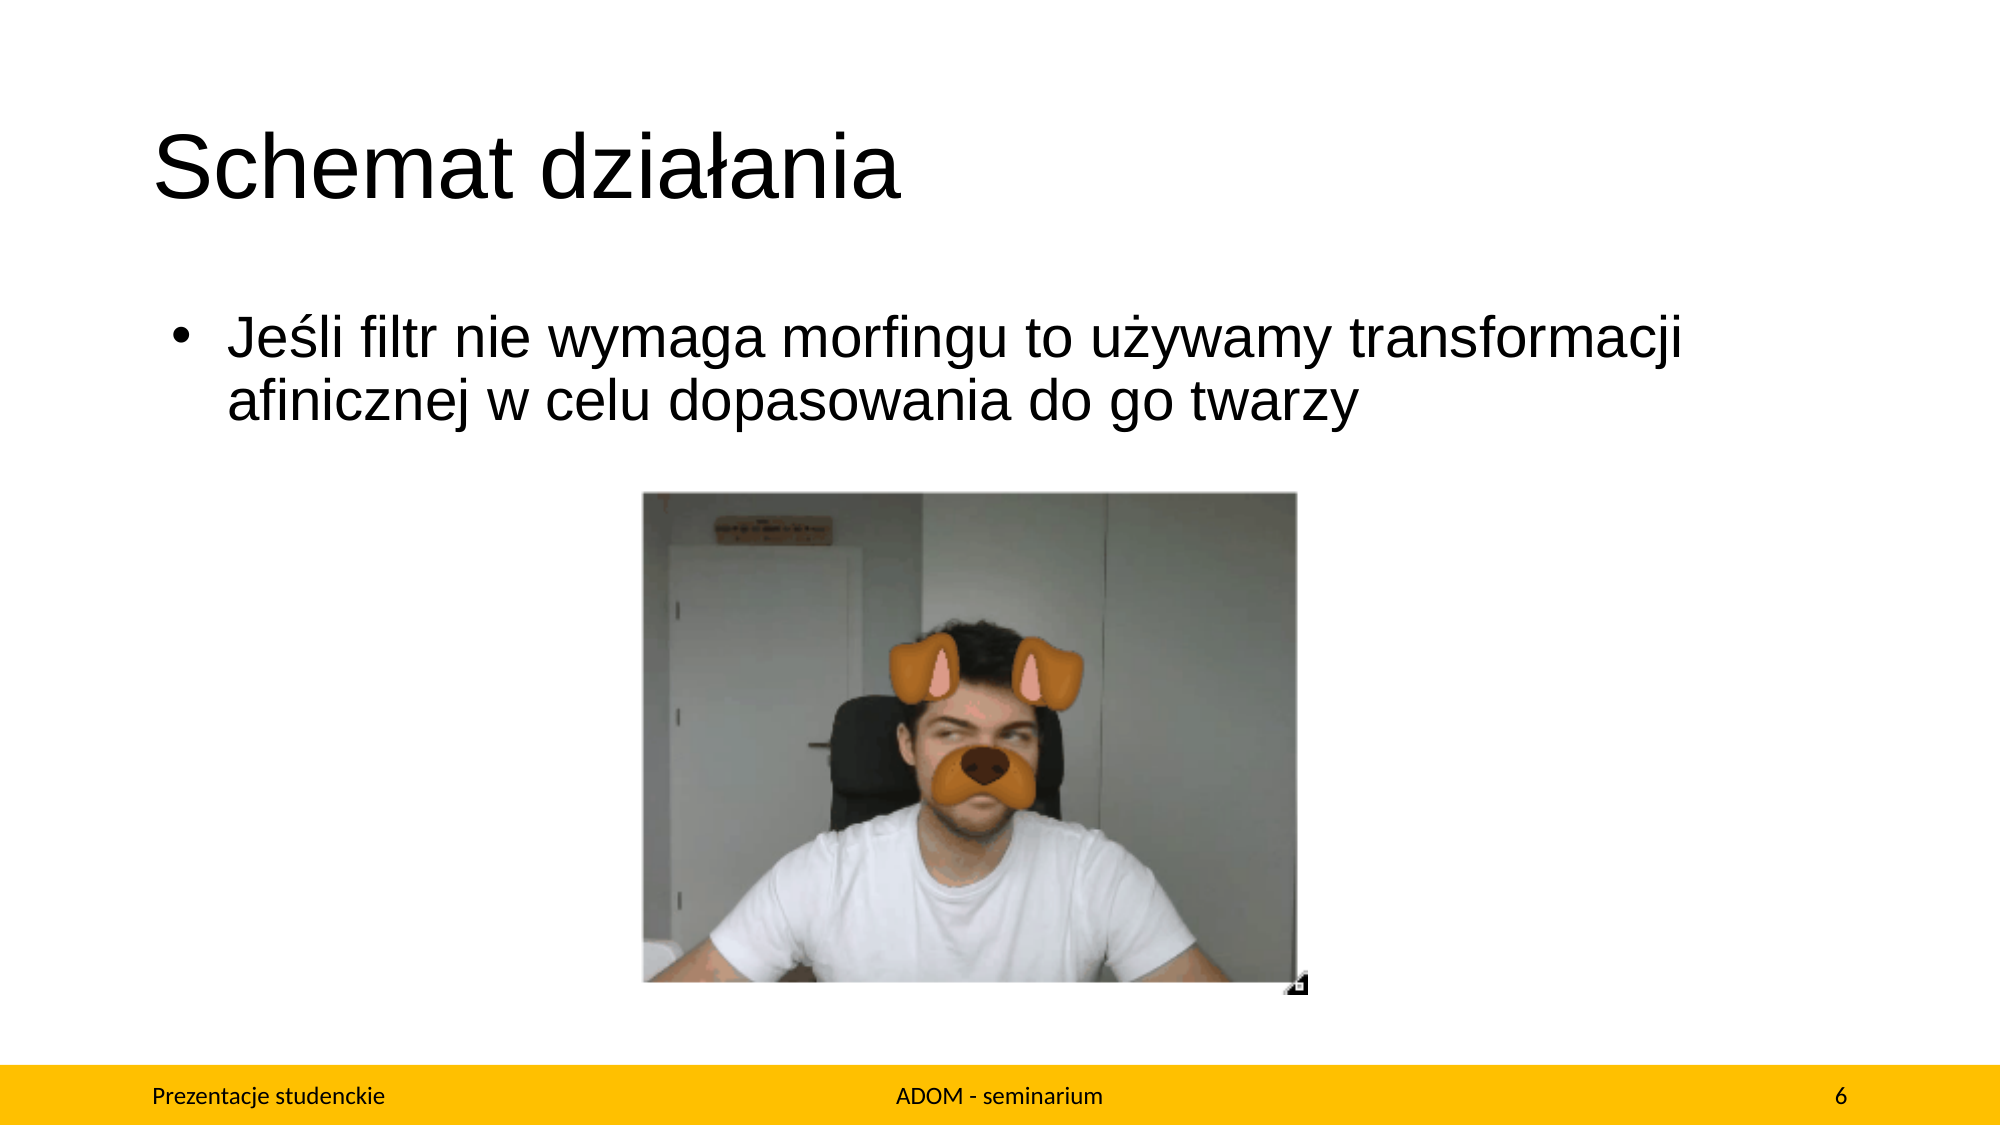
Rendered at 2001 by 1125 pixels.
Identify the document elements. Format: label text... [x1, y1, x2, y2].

title Schemat działania [137, 59, 1863, 278]
slide_number Prezentacje studenckie [137, 1065, 588, 1125]
slide_number ‹#› [1412, 1065, 1863, 1125]
footer ADOM - seminarium [662, 1065, 1338, 1125]
picture [632, 484, 1308, 996]
list Jeśli filtr nie wymaga morfingu to używamy transformacji afinicznej w celu dopasowania do go twarzy [137, 299, 1863, 1014]
